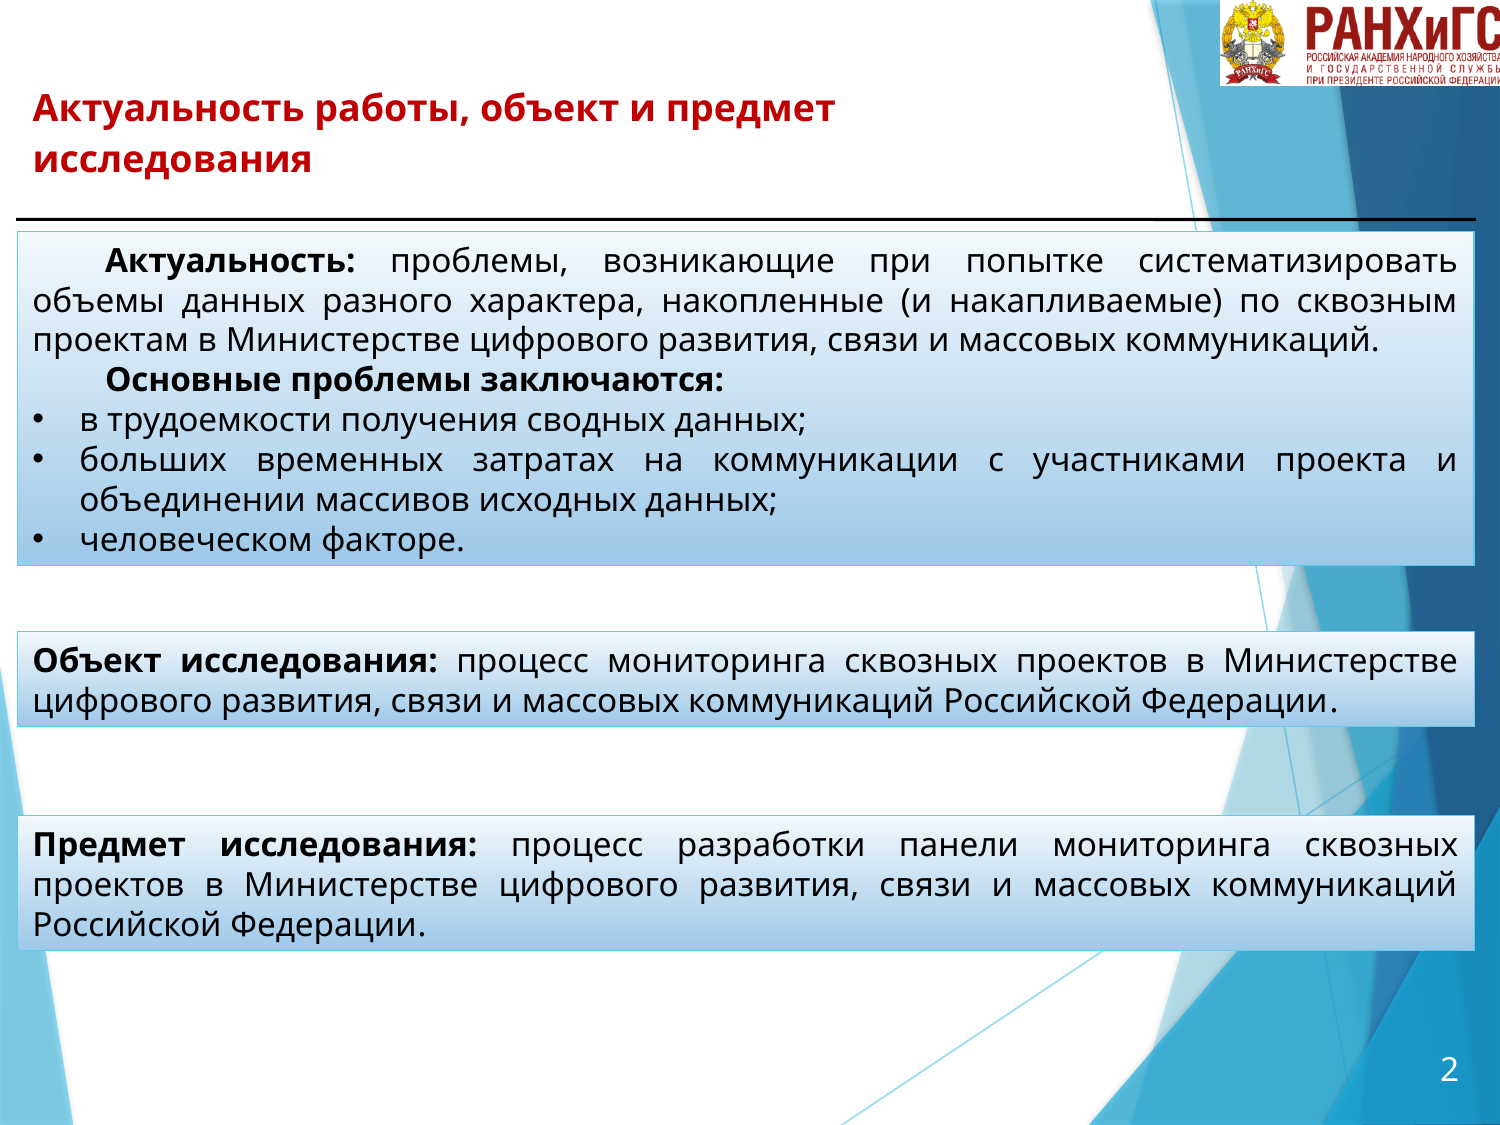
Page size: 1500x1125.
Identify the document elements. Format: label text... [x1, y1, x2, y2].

text_box Актуальность: проблемы, возникающие при попытке систематизировать объемы данных разного характера, накопленные (и накапливаемые) по сквозным проектам в Министерстве цифрового развития, связи и массовых коммуникаций. Основные проблемы заключаются: в трудоемкости получения сводных данных; больших временных затратах на коммуникации с участниками проекта и объединении массивов исходных данных; человеческом факторе. [17, 231, 1475, 566]
picture [1219, 0, 1500, 87]
text_box Объект исследования: процесс мониторинга сквозных проектов в Министерстве цифрового развития, связи и массовых коммуникаций Российской Федерации. [17, 631, 1475, 727]
text_box Предмет исследования: процесс разработки панели мониторинга сквозных проектов в Министерстве цифрового развития, связи и массовых коммуникаций Российской Федерации. [17, 815, 1475, 951]
title Актуальность работы, объект и предмет исследования [17, 74, 1142, 213]
slide_number 2 [1390, 1040, 1475, 1101]
